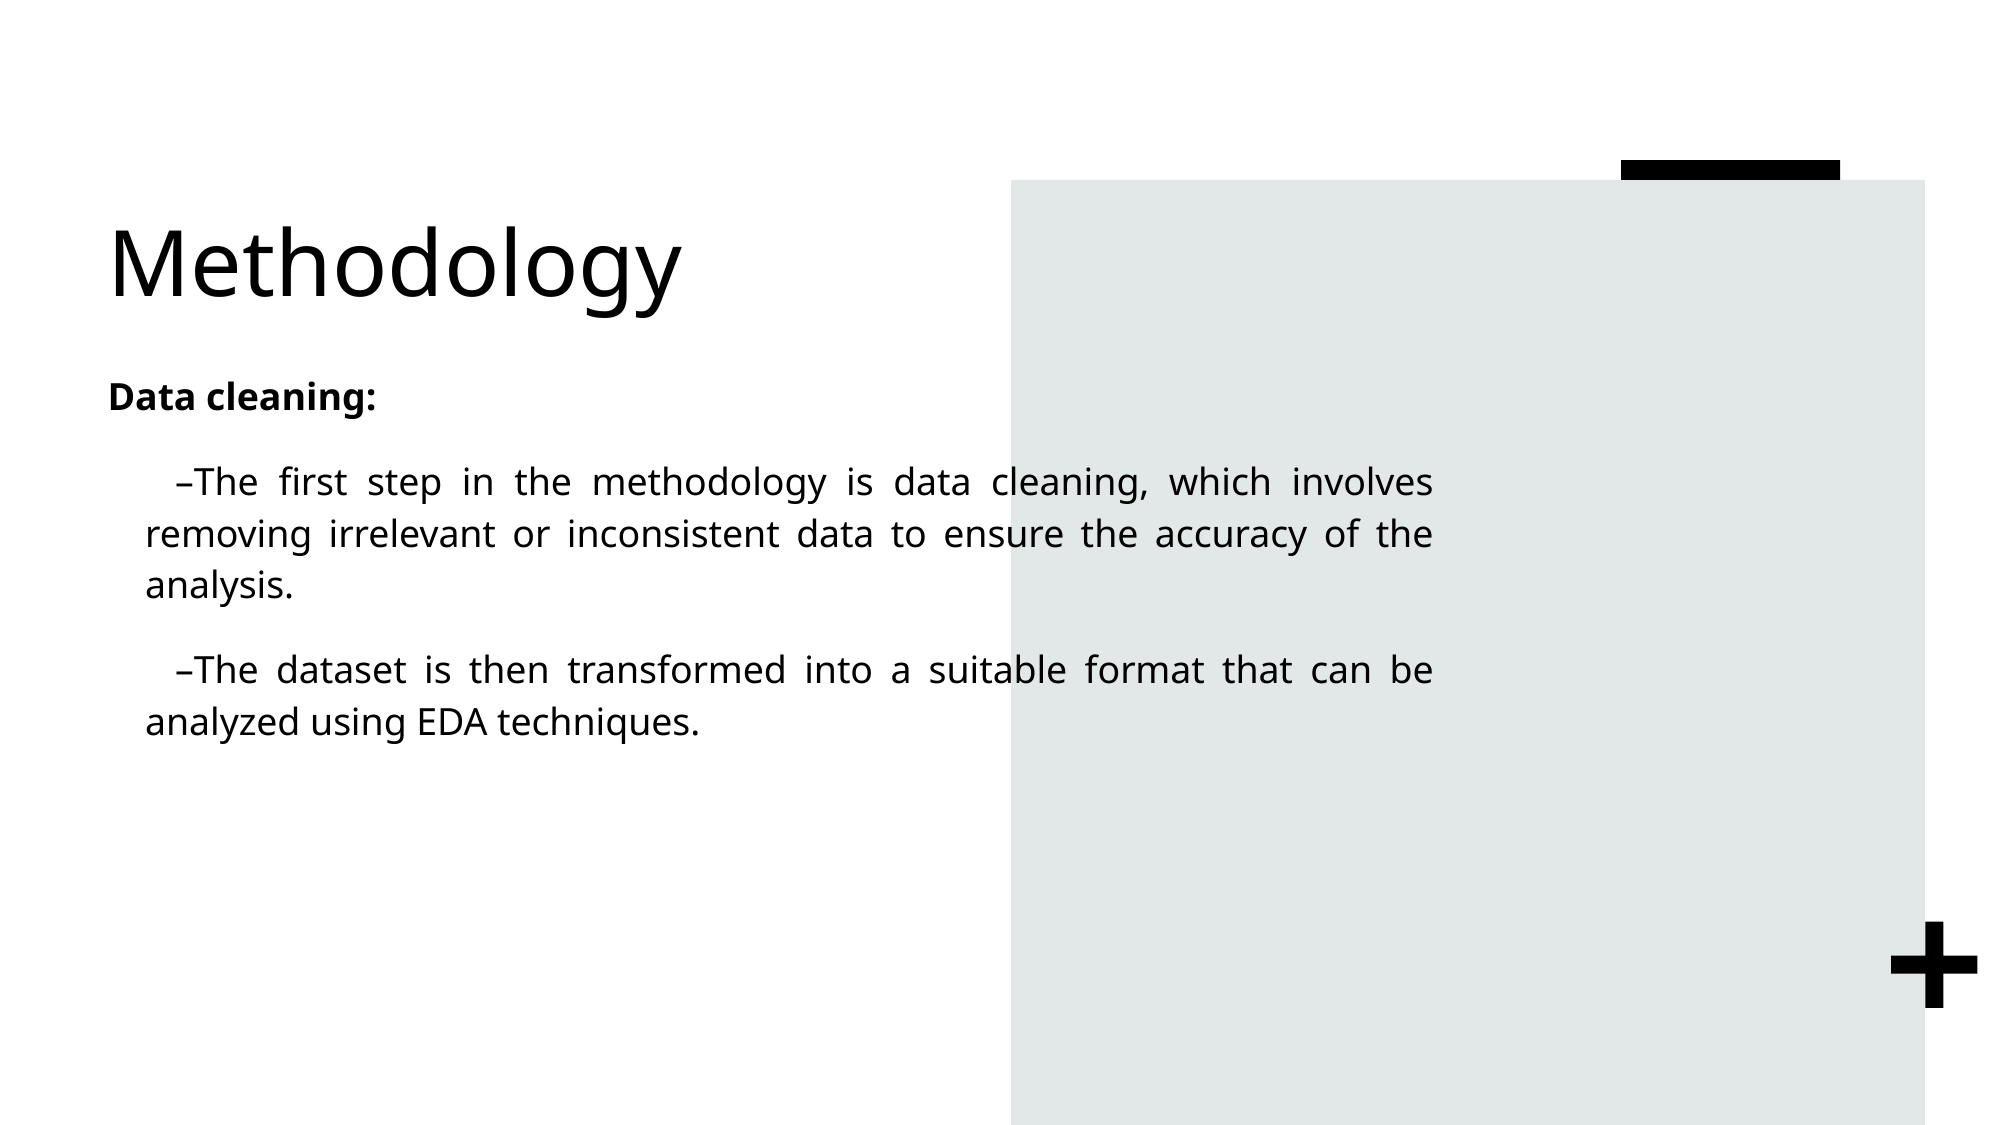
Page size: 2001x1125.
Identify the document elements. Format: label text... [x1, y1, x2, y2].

list Data cleaning: The first step in the methodology is data cleaning, which involves removing irrelevant or inconsistent data to ensure the accuracy of the analysis. The dataset is then transformed into a suitable format that can be analyzed using EDA techniques. [92, 358, 1449, 965]
title Methodology [92, 197, 1449, 358]
